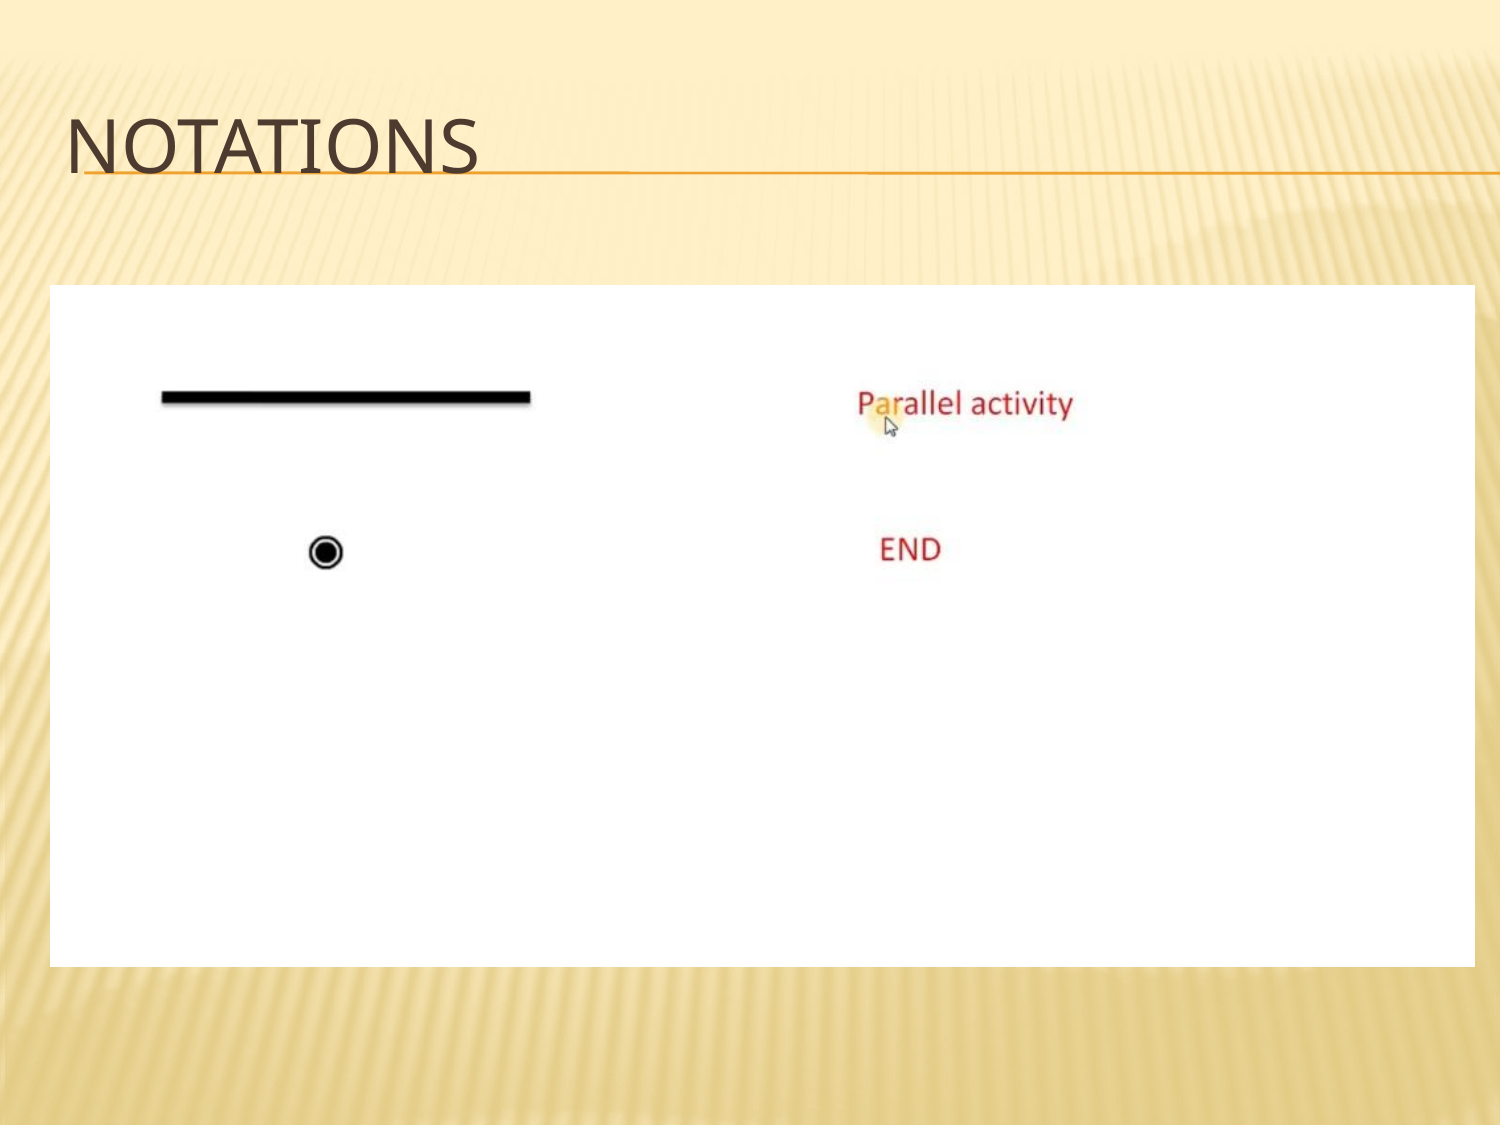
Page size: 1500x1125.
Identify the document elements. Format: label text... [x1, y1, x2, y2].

title notations [50, 75, 1475, 213]
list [49, 285, 1476, 968]
